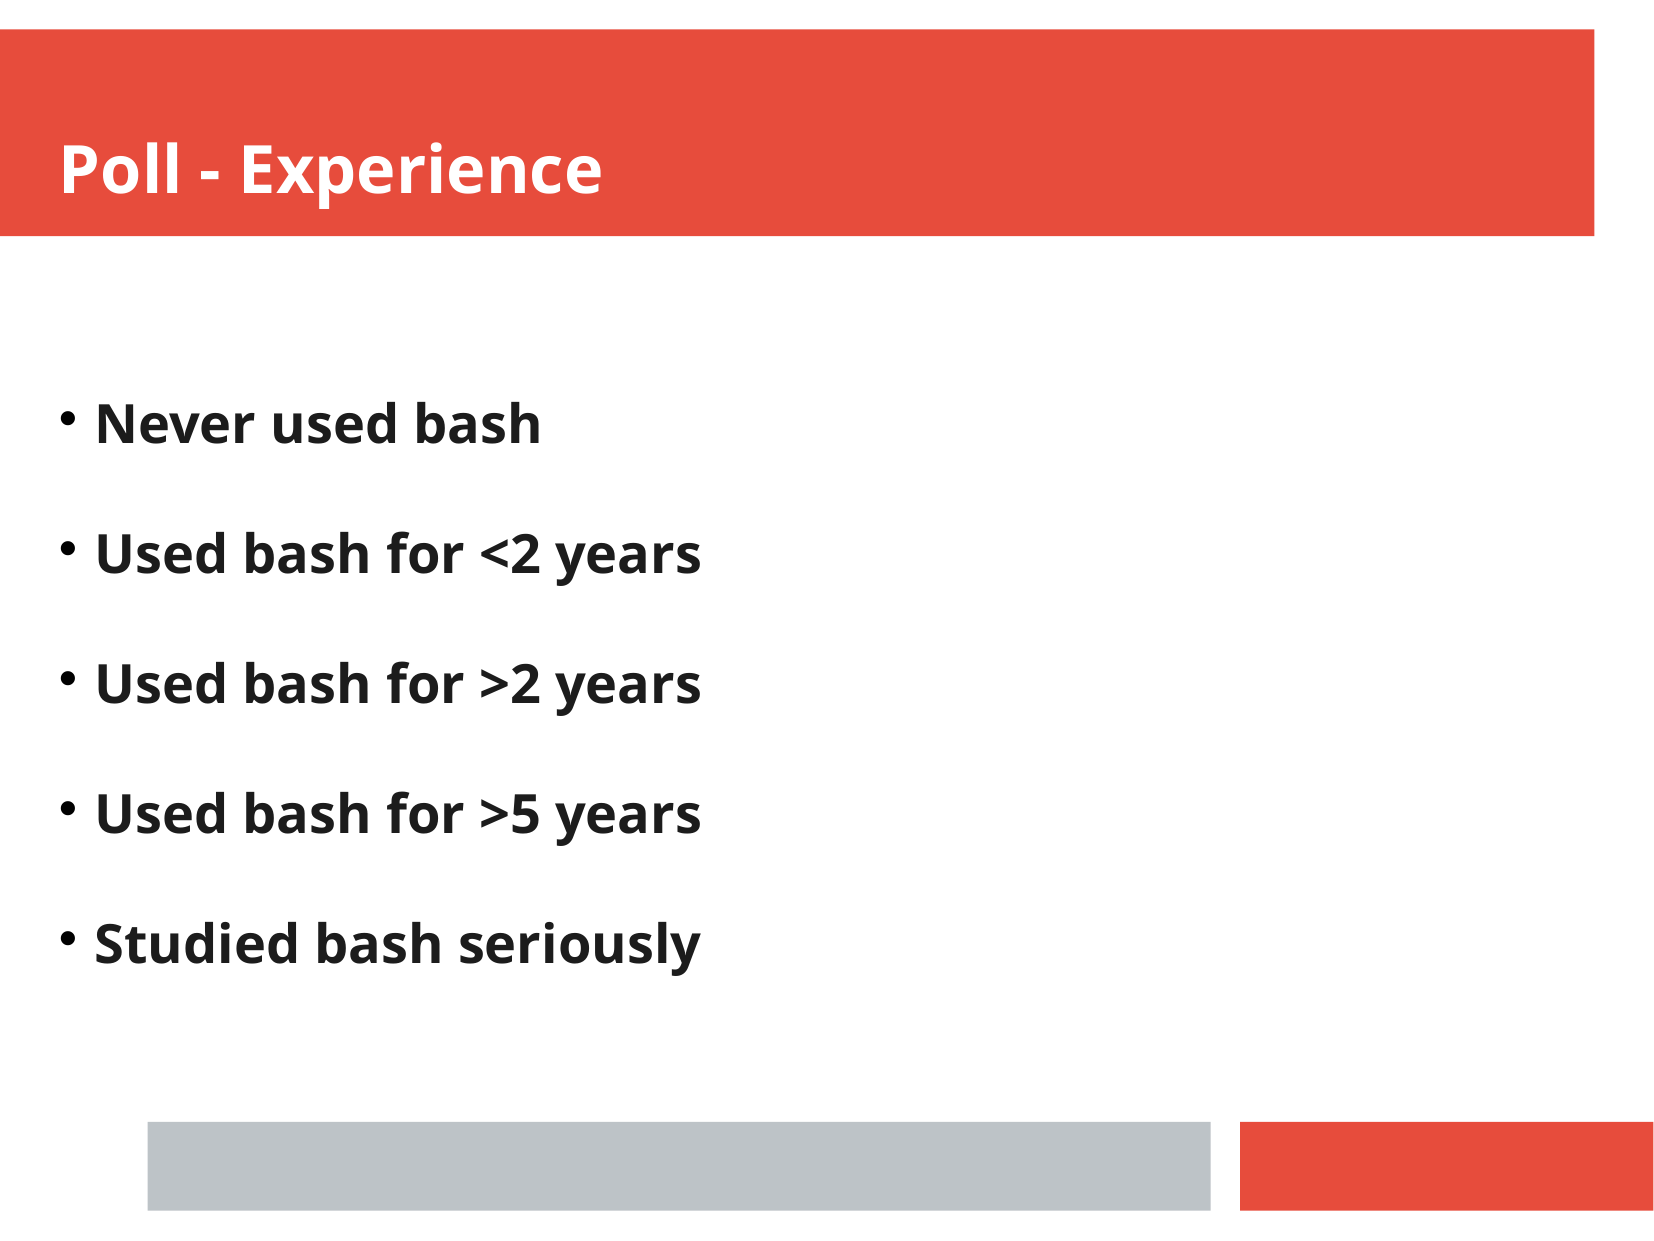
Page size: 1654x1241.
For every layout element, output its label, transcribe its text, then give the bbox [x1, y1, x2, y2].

text_box Poll - Experience [58, 58, 1595, 207]
text_box Never used bash Used bash for <2 years Used bash for >2 years Used bash for >5 years Studied bash seriously [58, 324, 1565, 1093]
